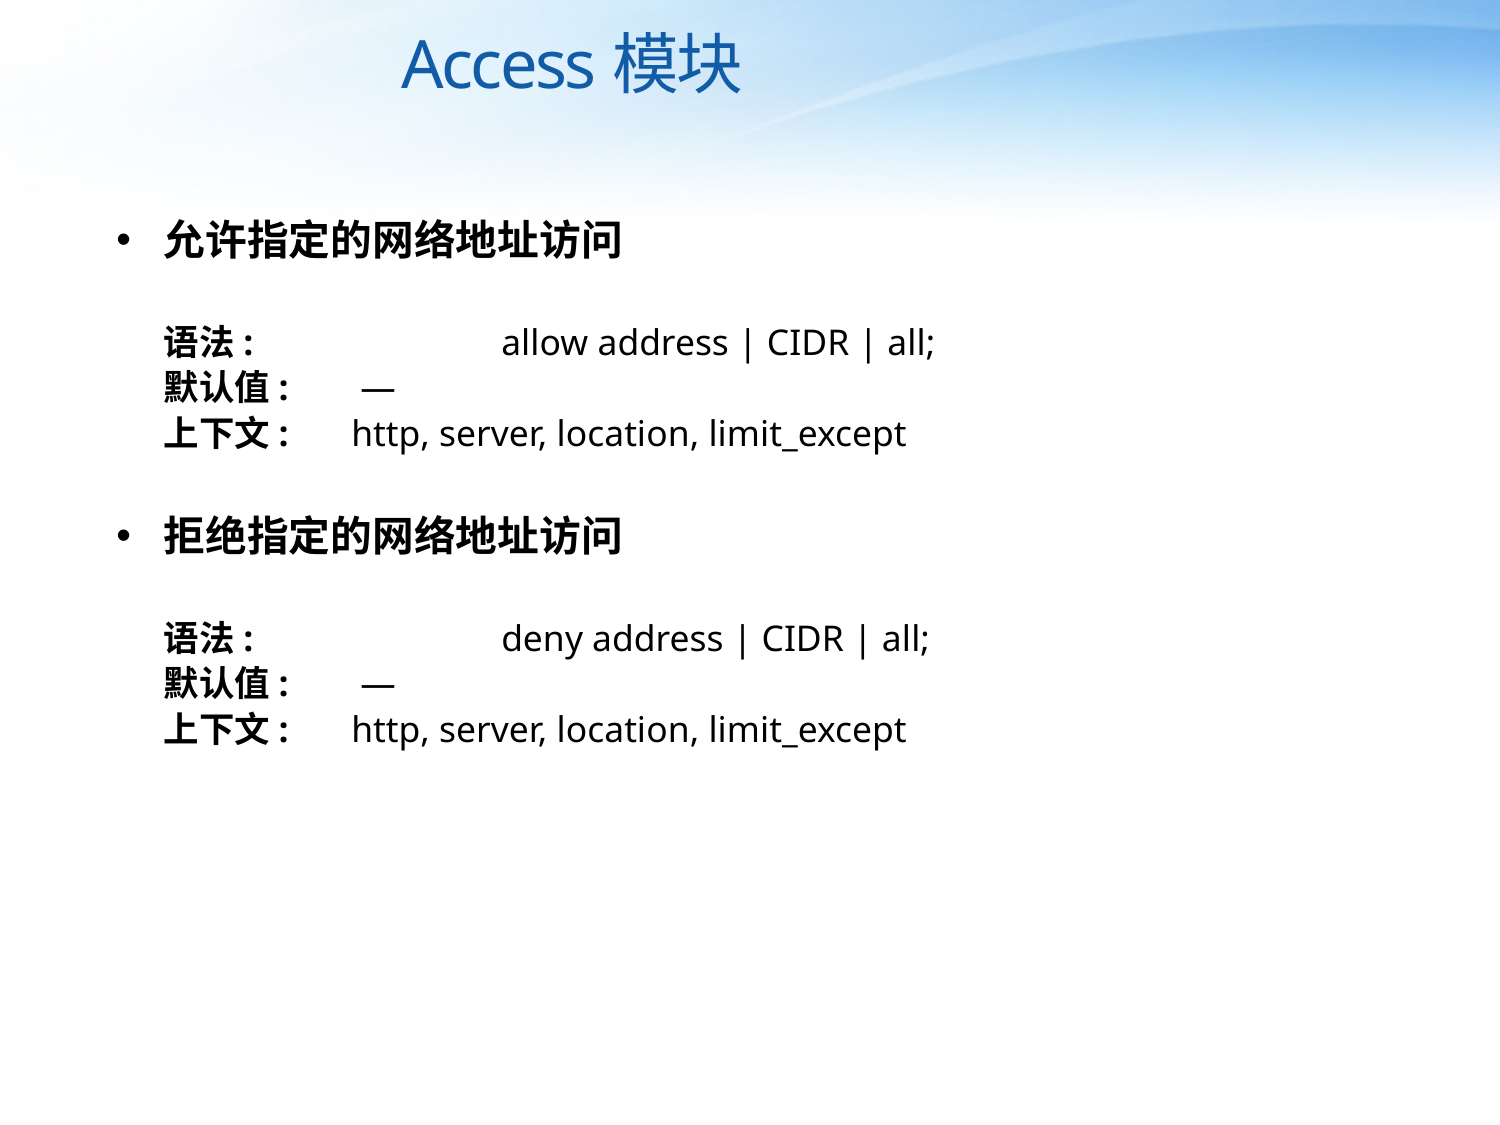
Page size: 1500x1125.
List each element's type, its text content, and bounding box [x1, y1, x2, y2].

title Access模块 [401, 31, 1500, 104]
list 允许指定的网络地址访问 语法: allow address | CIDR | all; 默认值: — 上下文: http, server, location, limit_except 拒绝指定的网络地址访问 语法: deny address | CIDR | all; 默认值: — 上下文: http, server, location, limit_except [116, 160, 1500, 840]
picture [0, 0, 1500, 1125]
